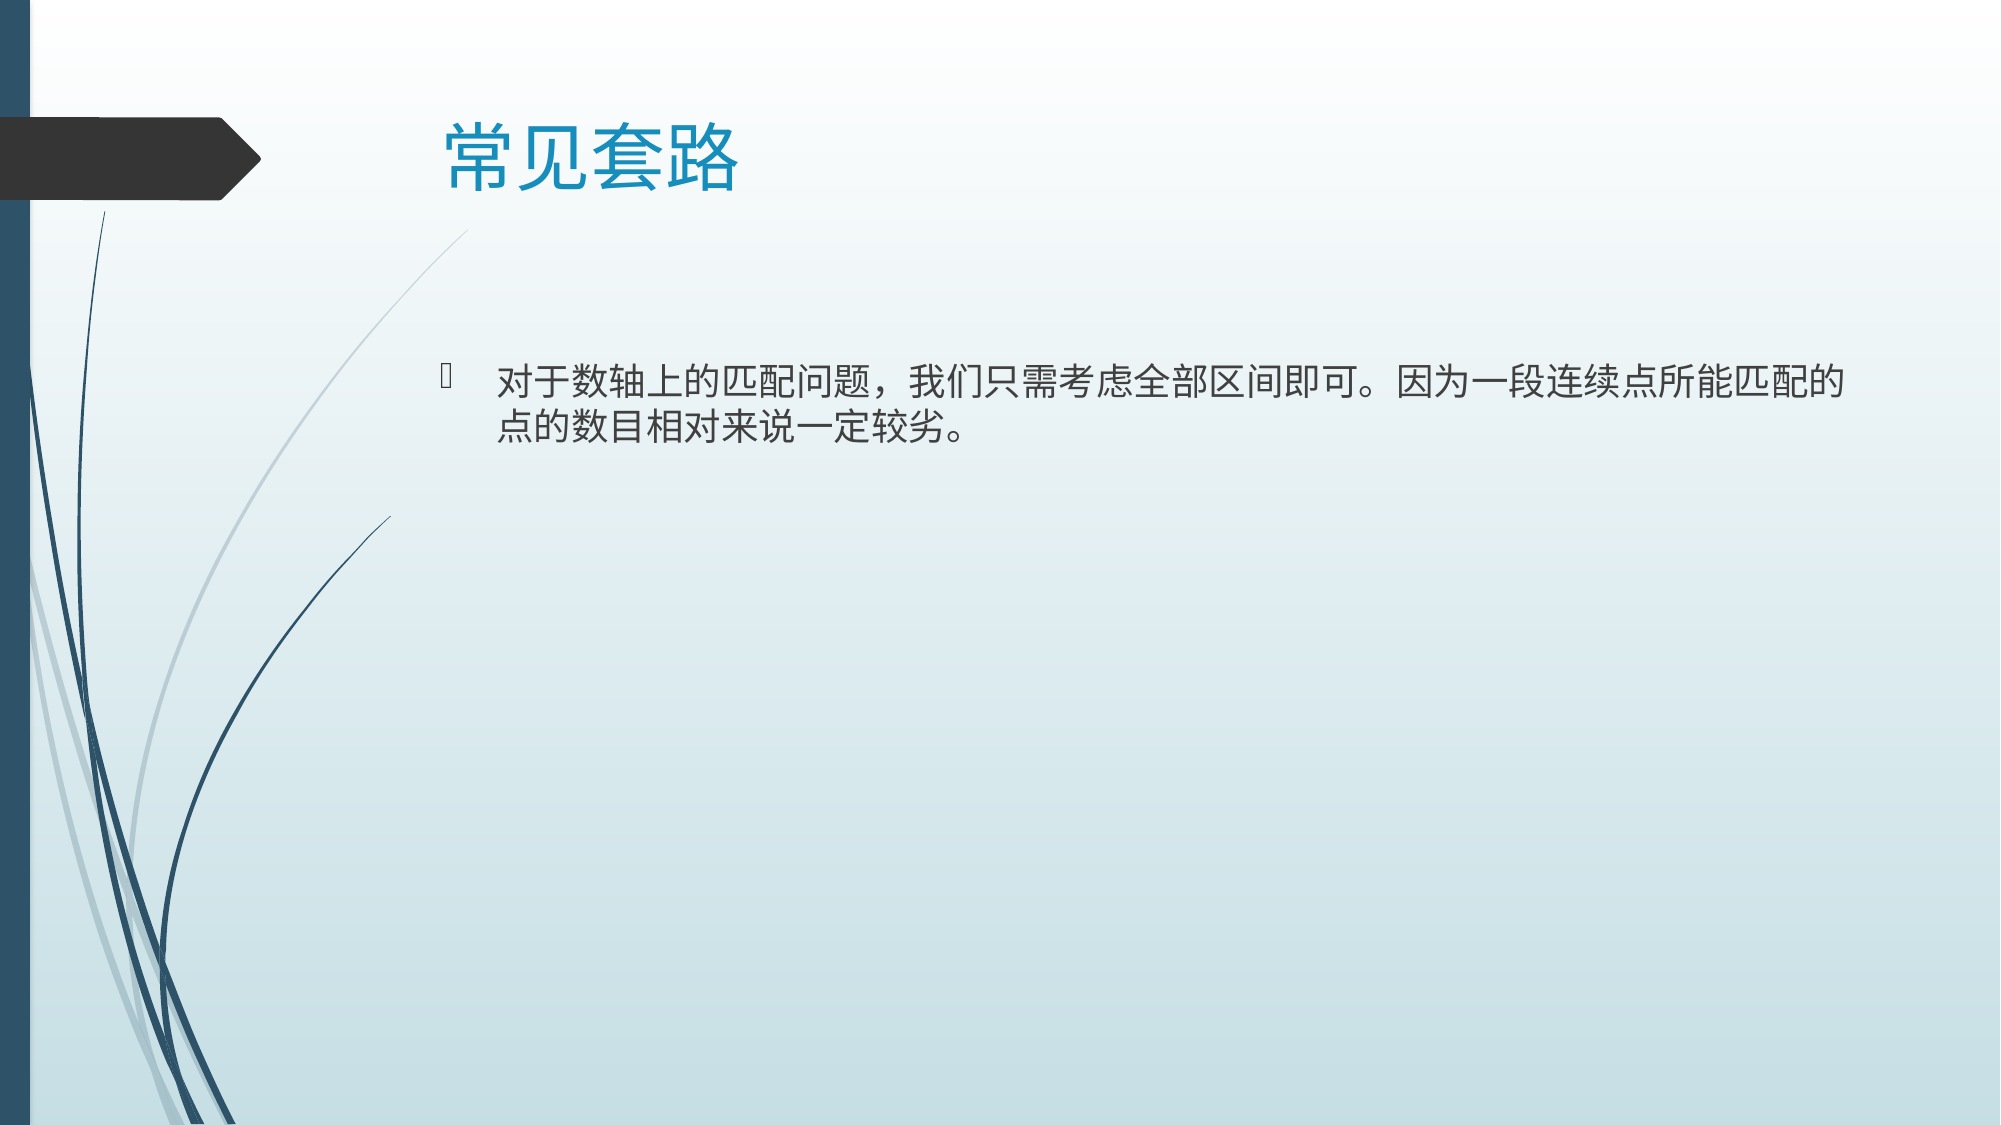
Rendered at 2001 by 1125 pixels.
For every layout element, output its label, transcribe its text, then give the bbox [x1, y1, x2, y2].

title 常见套路 [425, 102, 1888, 313]
list 对于数轴上的匹配问题，我们只需考虑全部区间即可。因为一段连续点所能匹配的点的数目相对来说一定较劣。 [424, 350, 1888, 970]
